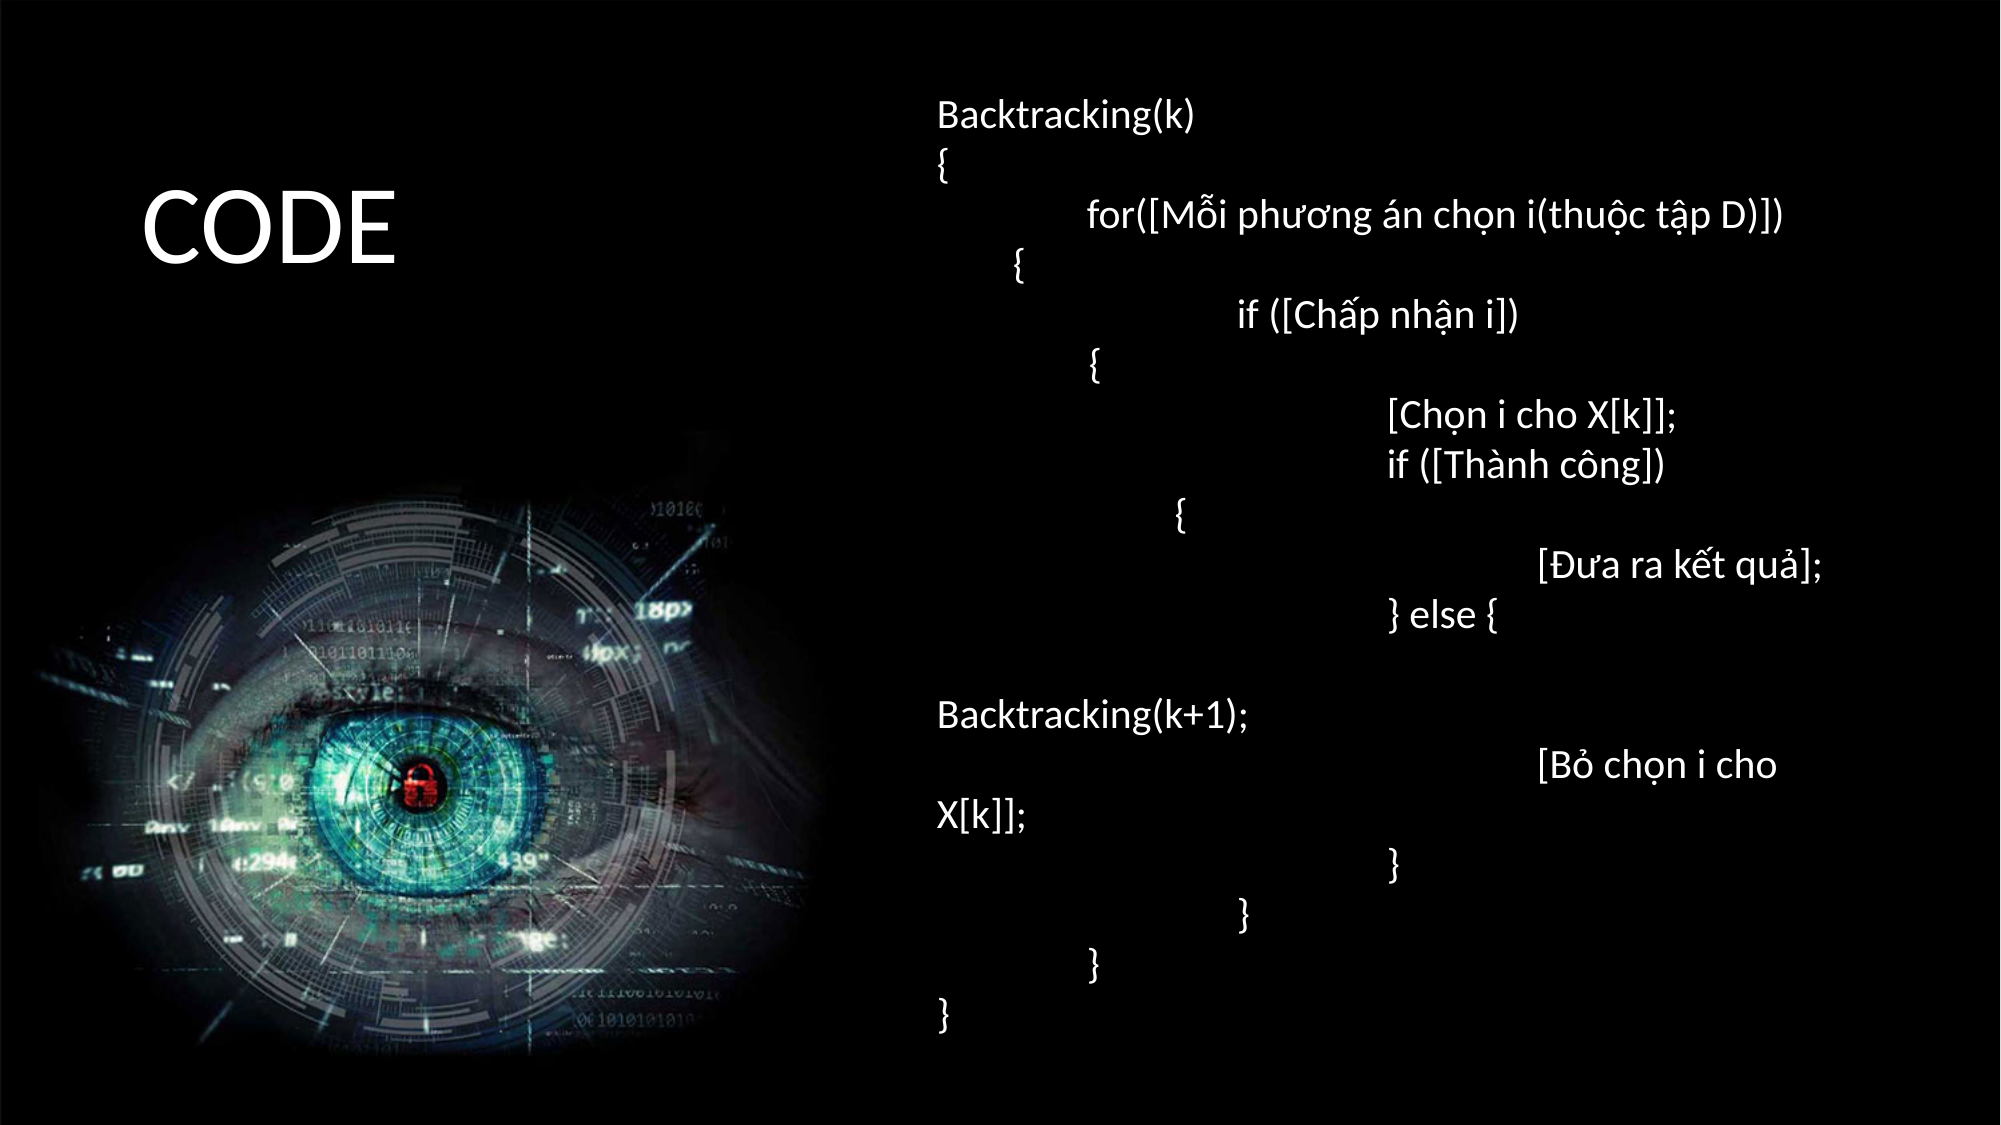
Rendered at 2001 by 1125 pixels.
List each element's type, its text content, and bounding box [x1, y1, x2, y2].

text_box CODE [127, 143, 574, 294]
picture [0, 0, 2001, 1125]
text_box Backtracking(k) { for([Mỗi phương án chọn i(thuộc tập D)]) { if ([Chấp nhận i]) { [Chọn i cho X[k]]; if ([Thành công]) { [Đưa ra kết quả]; } else { Backtracking(k+1); [Bỏ chọn i cho X[k]]; } } } } [922, 79, 1864, 1045]
